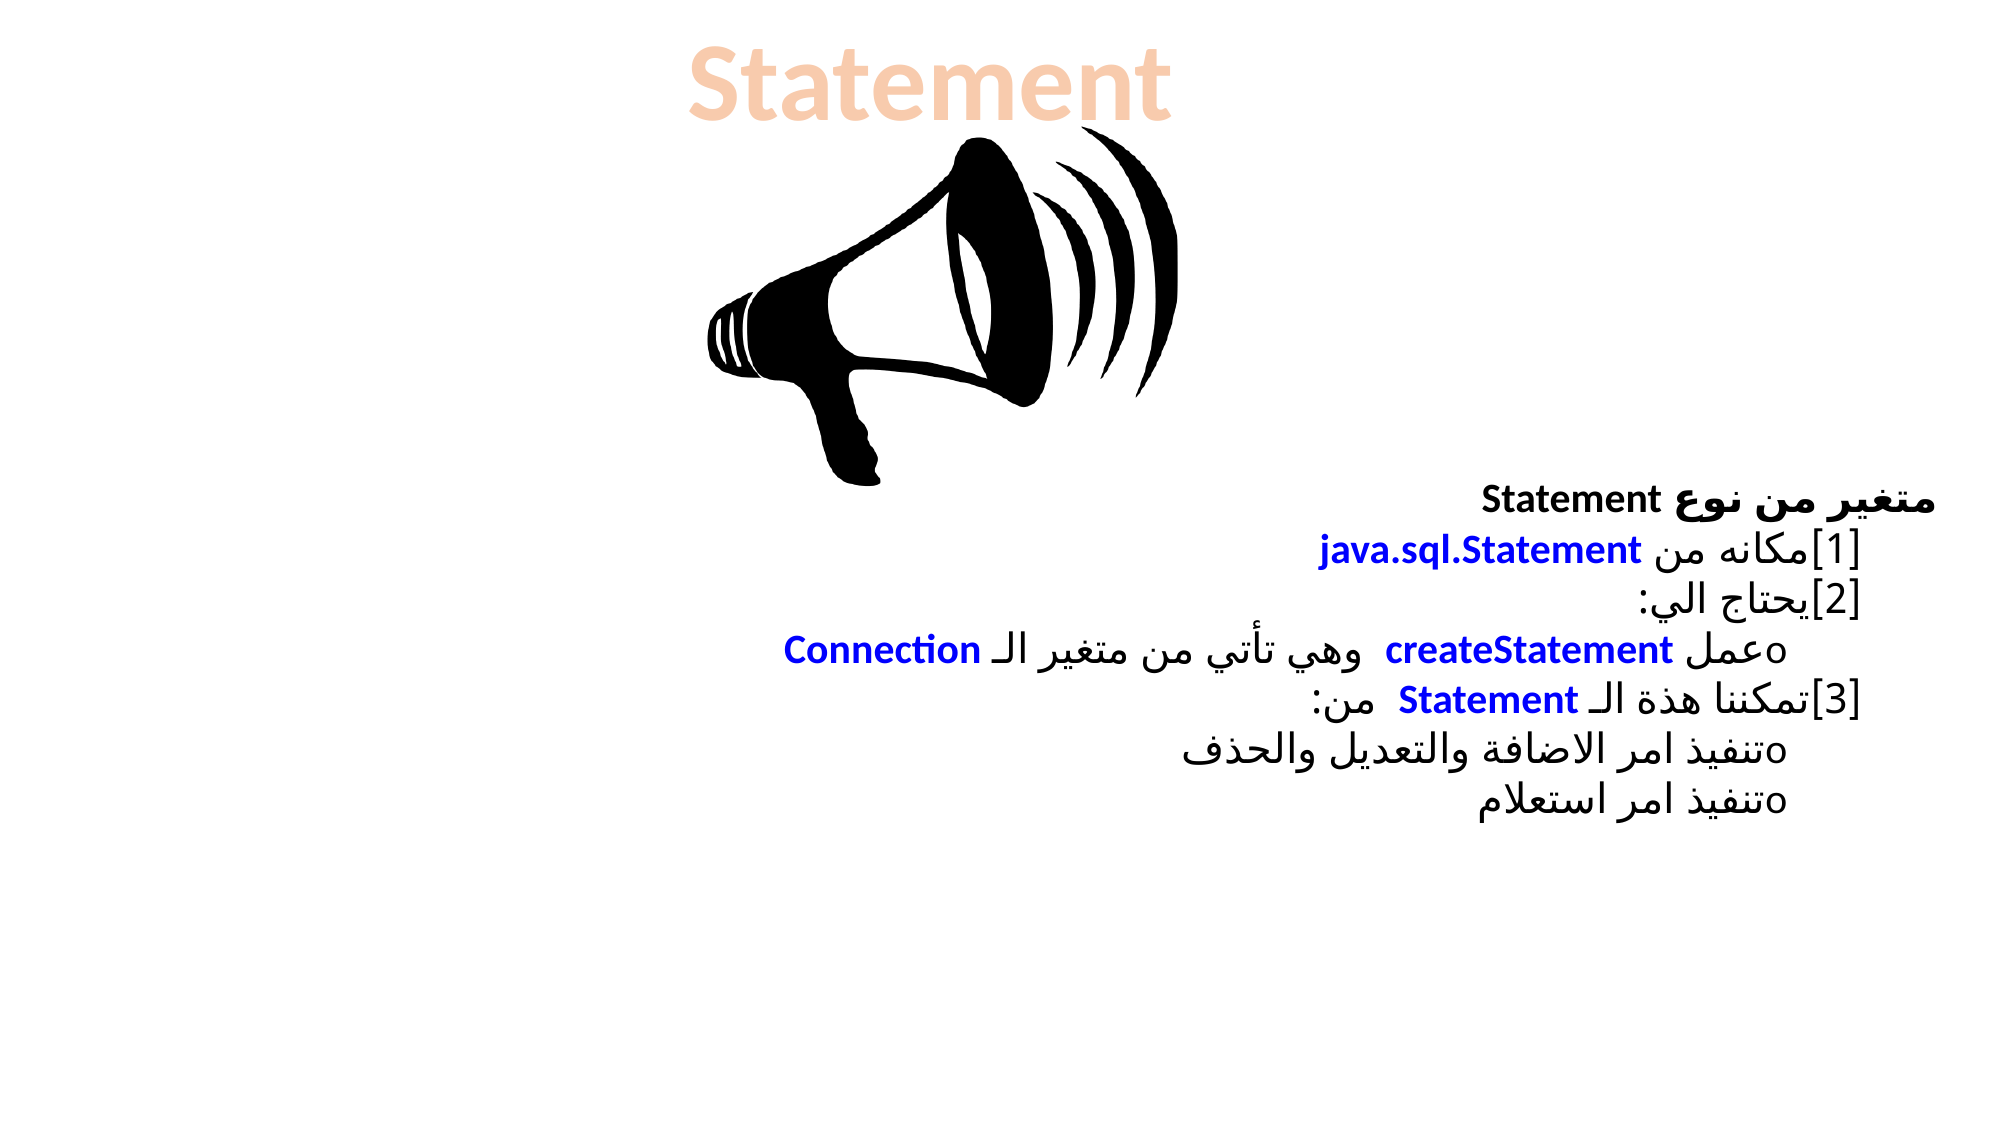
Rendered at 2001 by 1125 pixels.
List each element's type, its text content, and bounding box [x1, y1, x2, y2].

picture [694, 113, 1199, 499]
text_box متغير من نوع Statement [1] مكانه من java.sql.Statement [2] يحتاج الي: o عمل createStatement وهي تأتي من متغير الـ Connection [3] تمكننا هذة الـ Statement من: o تنفيذ امر الاضافة والتعديل والحذف o تنفيذ امر استعلام [32, 463, 1953, 879]
text_box Statement [672, 0, 1190, 150]
